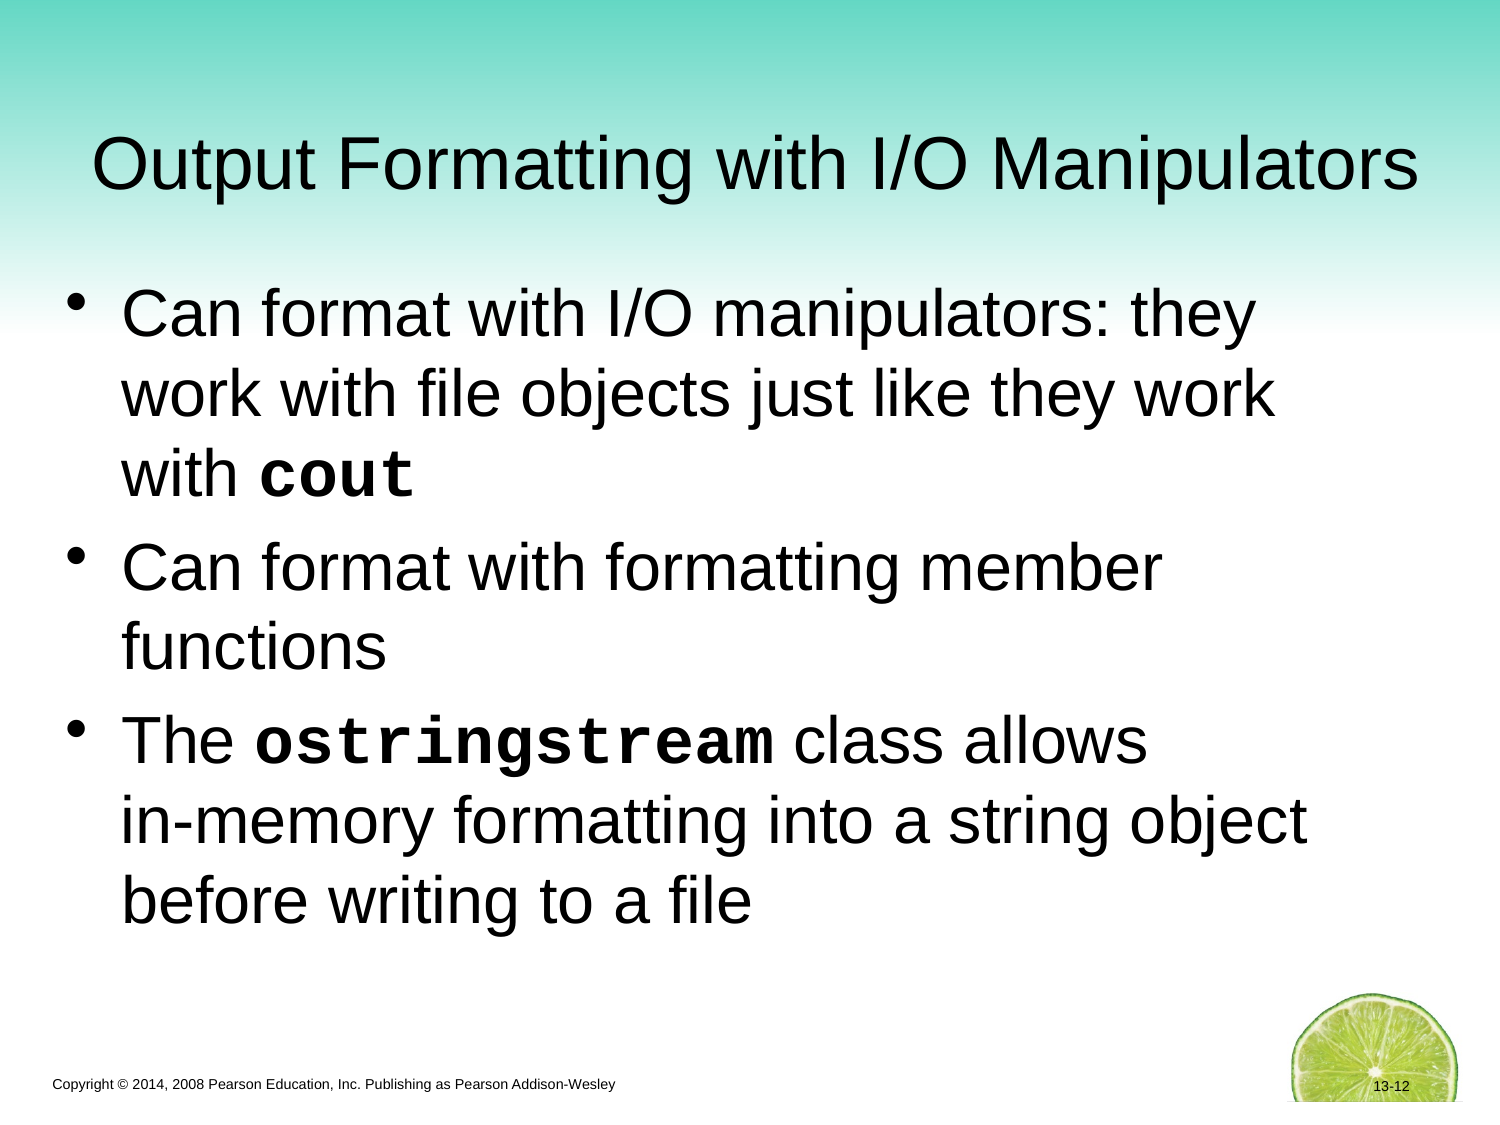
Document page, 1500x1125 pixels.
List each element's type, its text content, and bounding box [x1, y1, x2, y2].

title Output Formatting with I/O Manipulators [49, 49, 1463, 213]
slide_number 13-12 [1112, 1026, 1426, 1102]
list Can format with I/O manipulators: they work with file objects just like they work with cout Can format with formatting member functions The ostringstream class allows in-memory formatting into a string object before writing to a file [49, 262, 1411, 1013]
picture [1287, 990, 1463, 1102]
